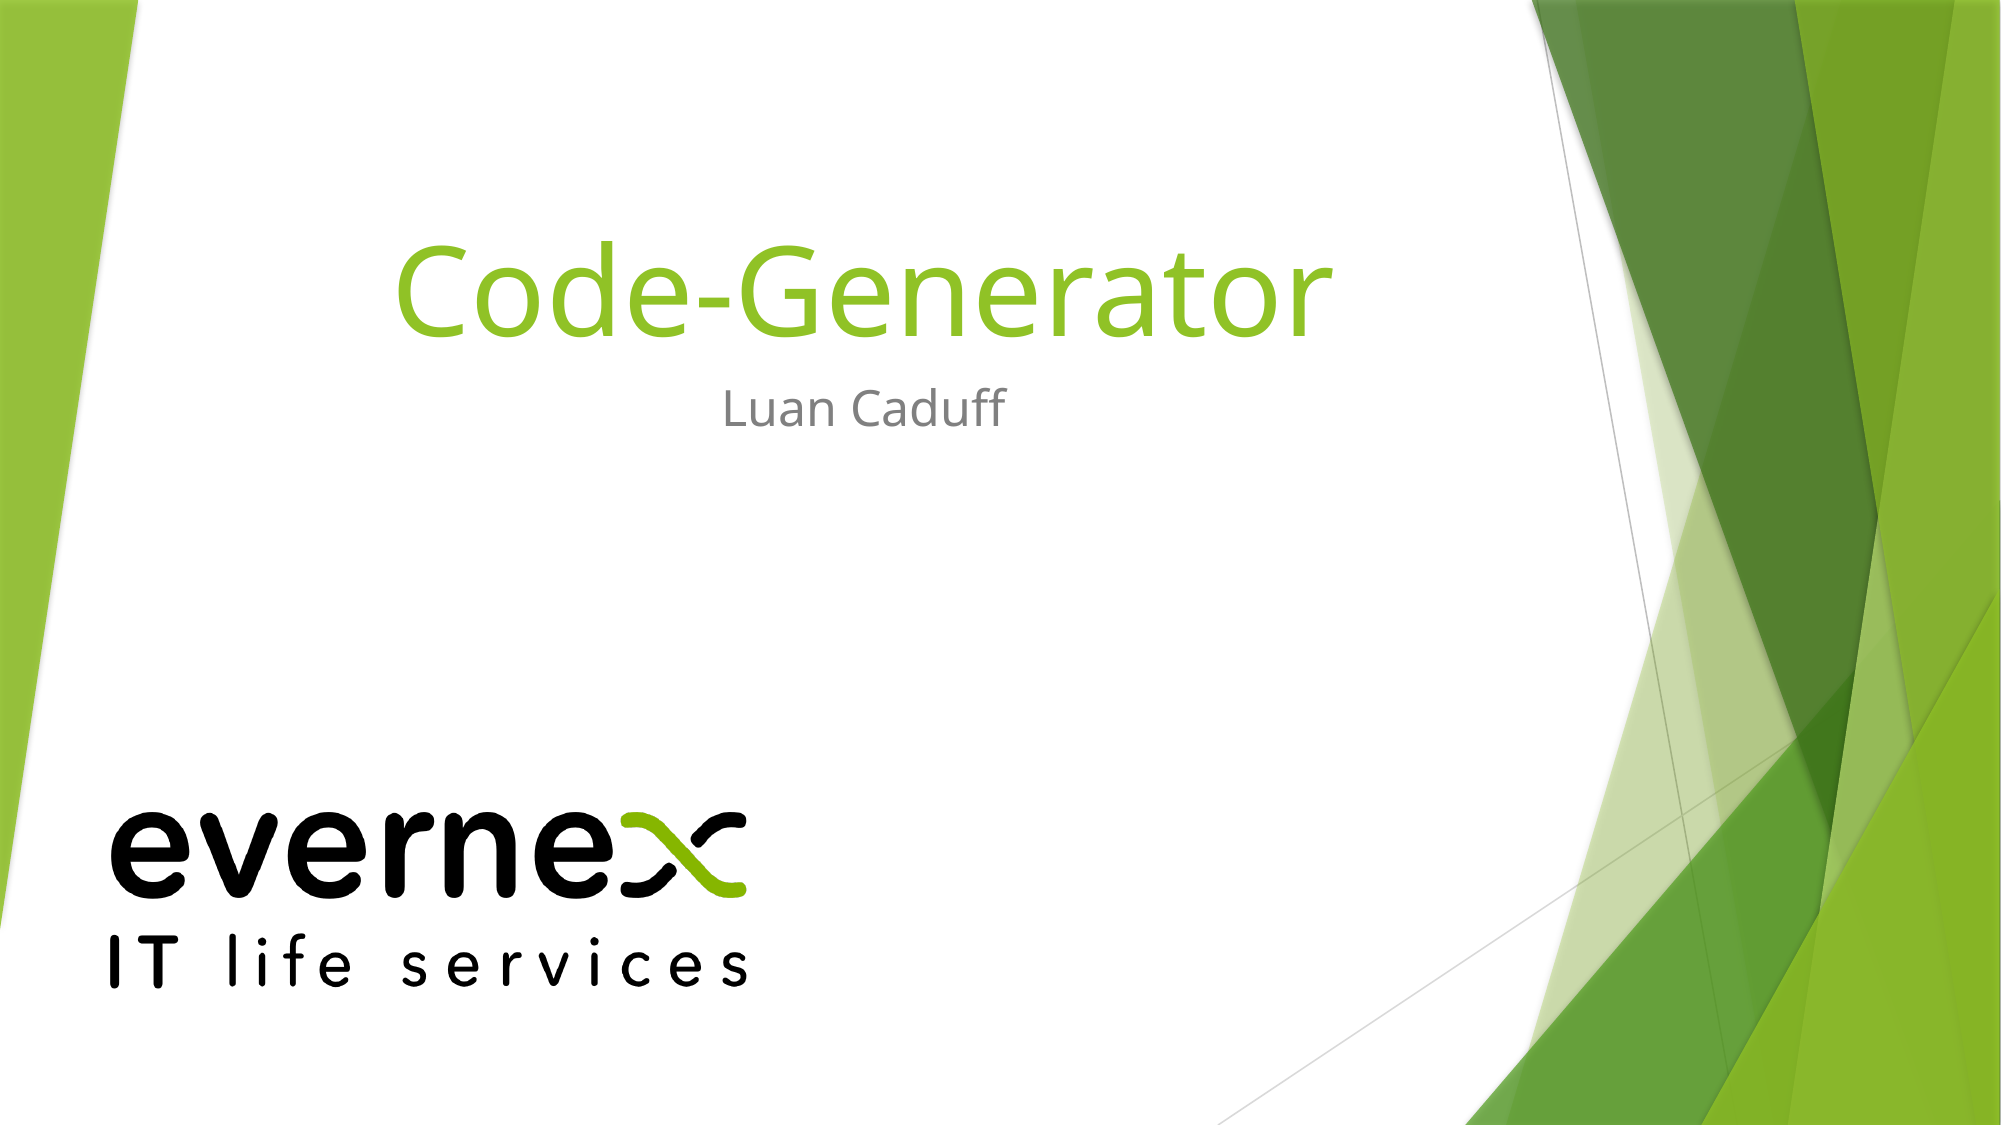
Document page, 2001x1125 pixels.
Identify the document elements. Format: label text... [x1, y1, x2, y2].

subtitle Luan Caduff [184, 368, 1544, 446]
title Code-Generator [184, 188, 1544, 368]
picture [39, 749, 817, 1052]
